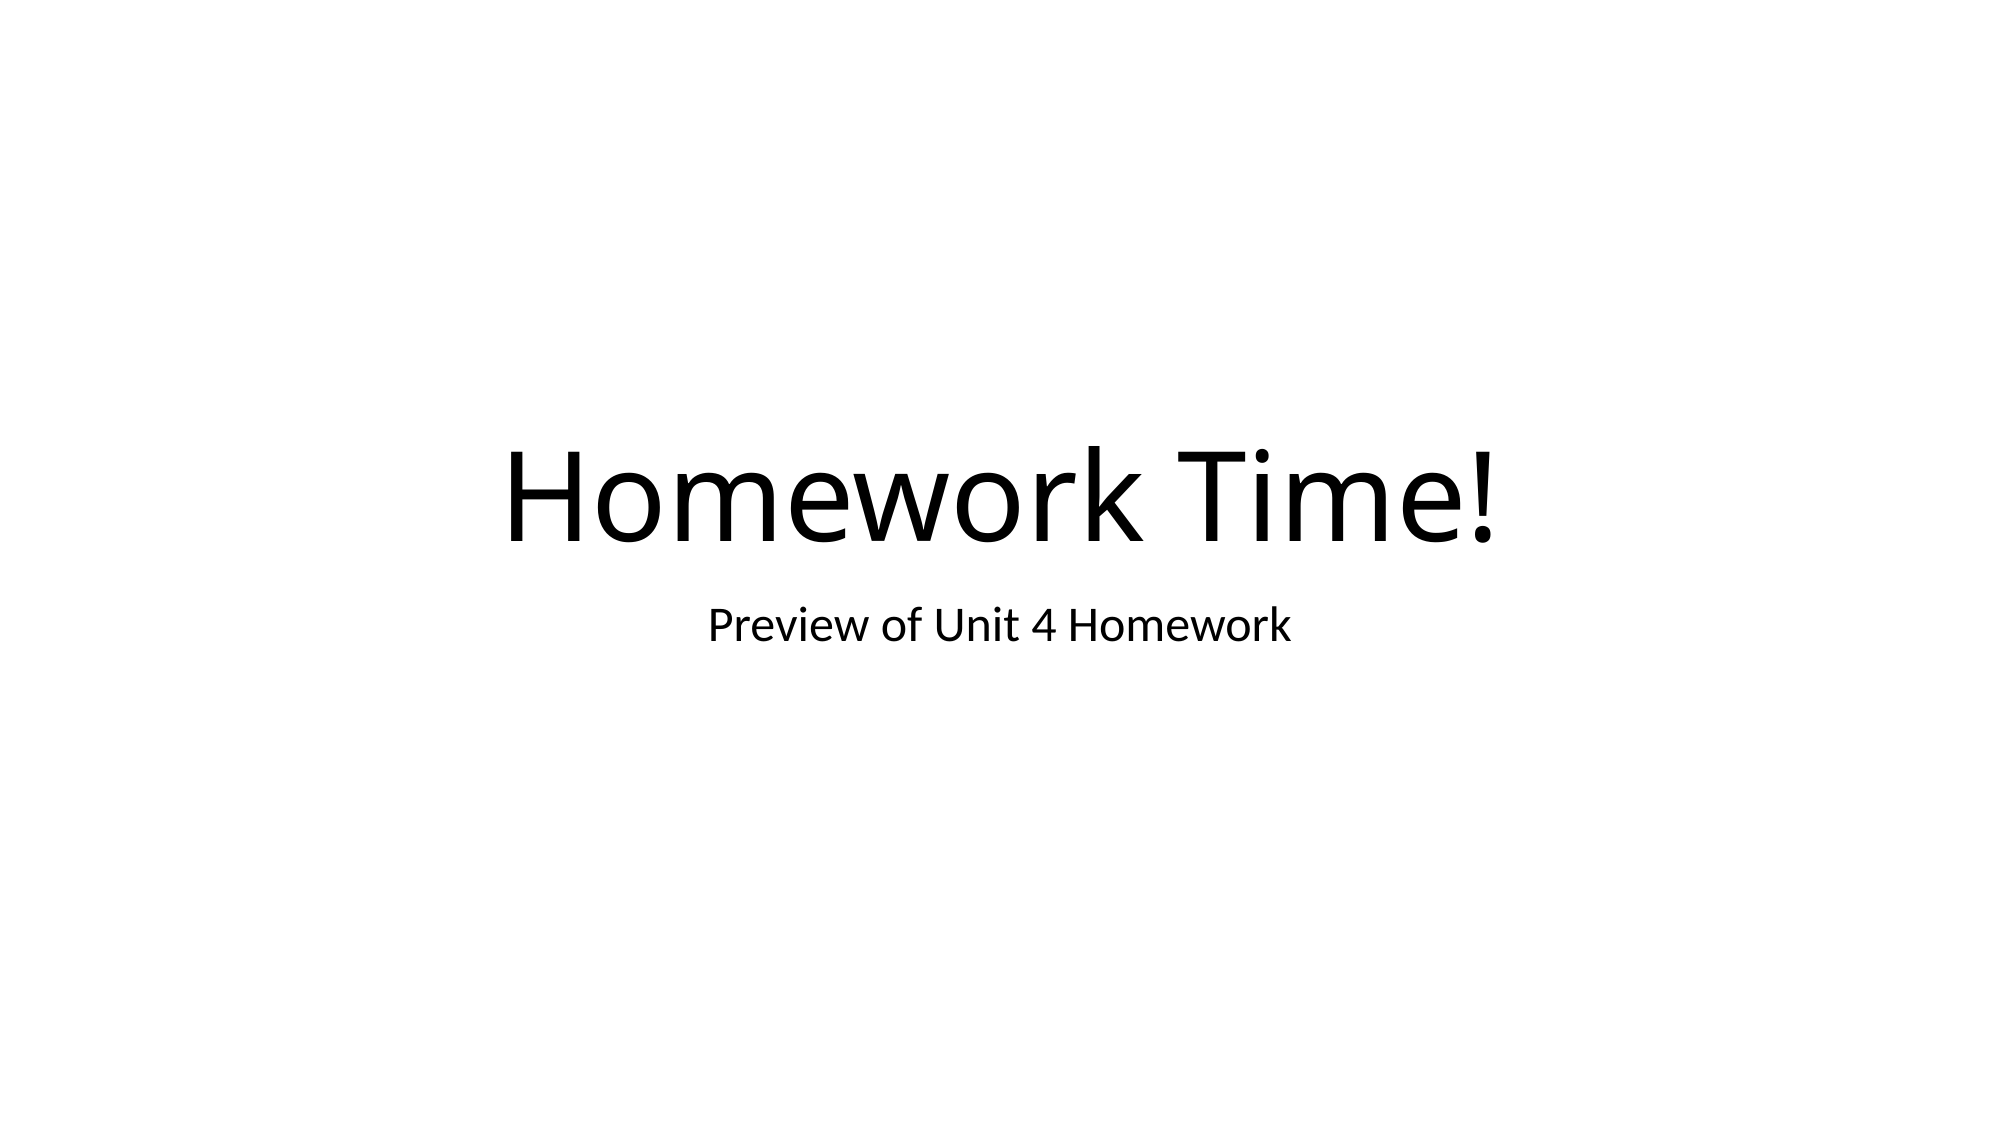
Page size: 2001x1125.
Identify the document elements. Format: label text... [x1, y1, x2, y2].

title Homework Time! [249, 184, 1750, 576]
subtitle Preview of Unit 4 Homework [249, 590, 1750, 863]
